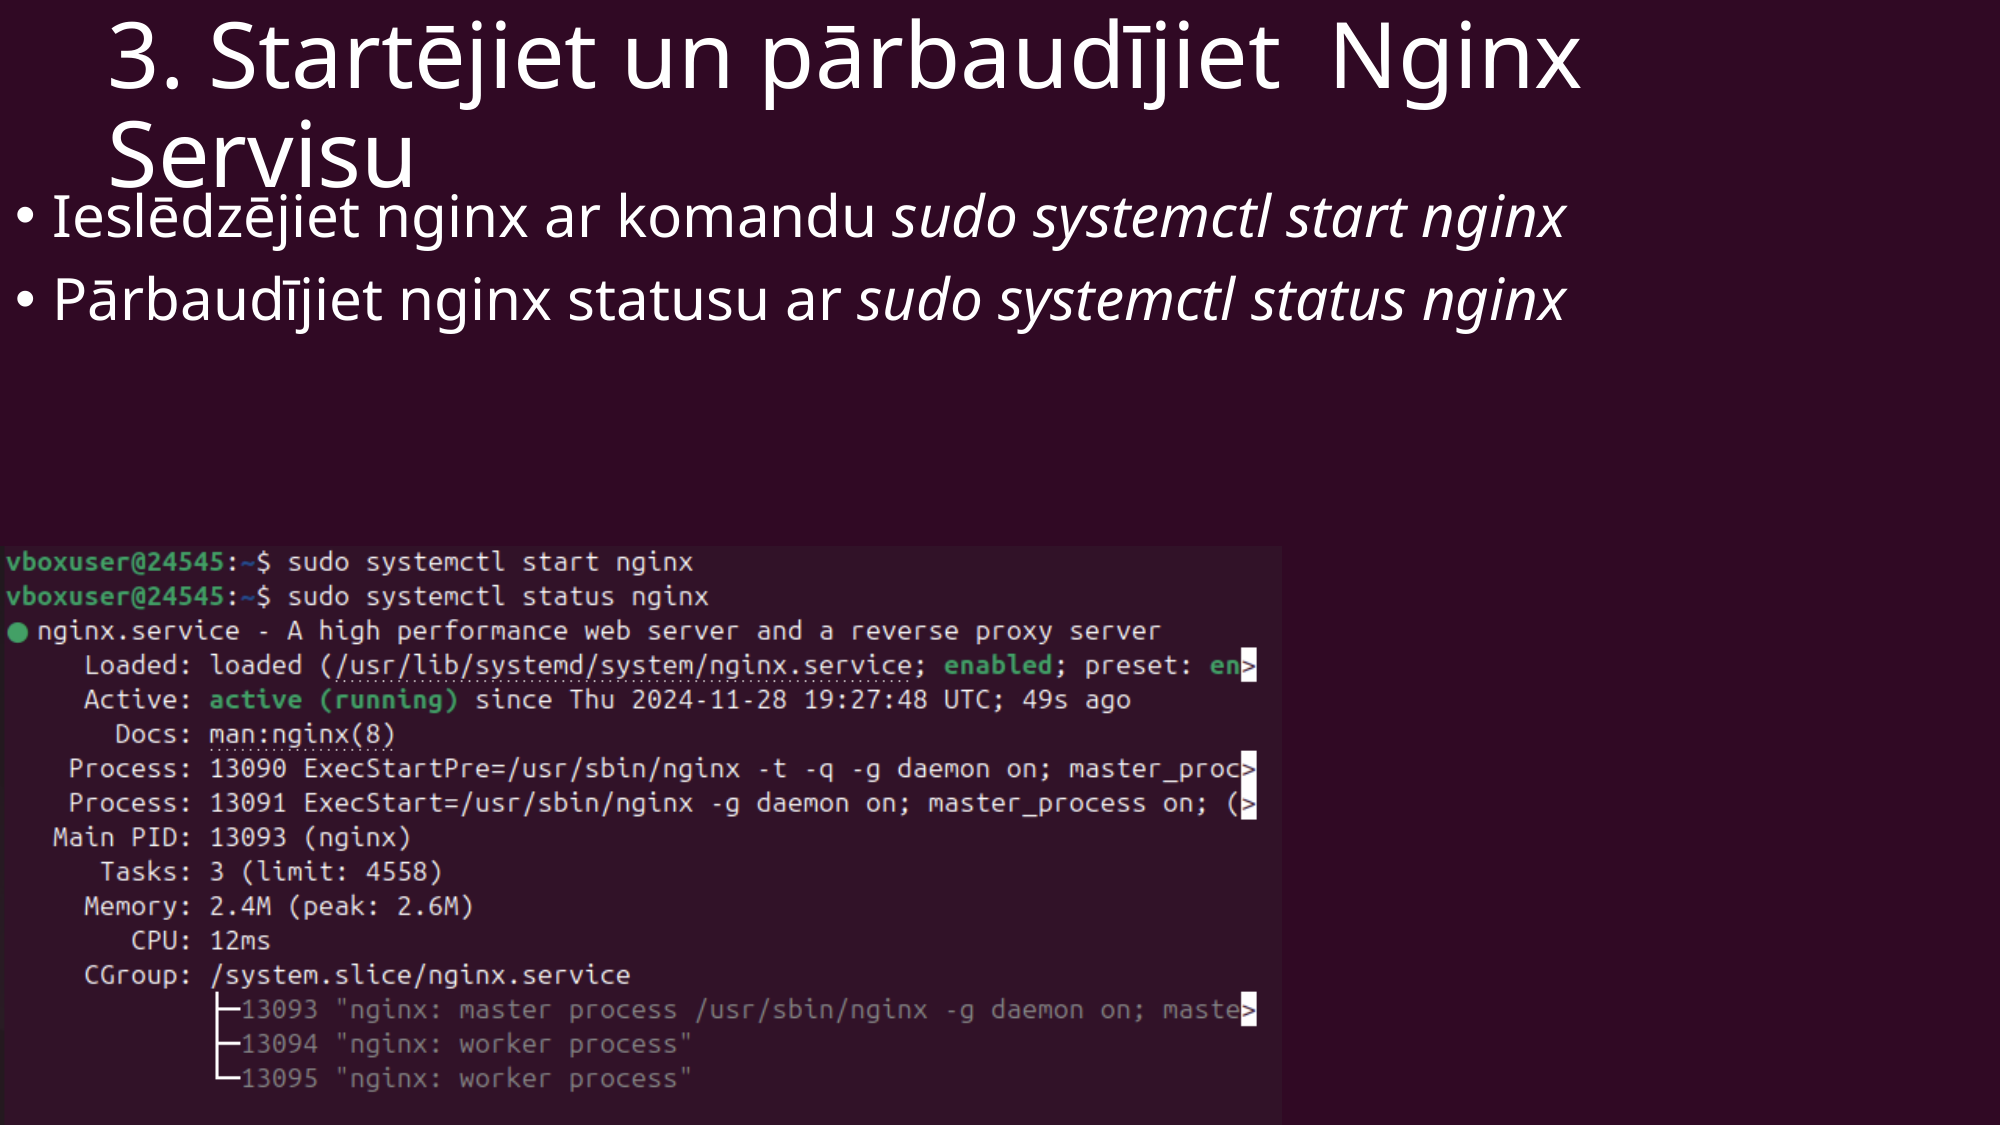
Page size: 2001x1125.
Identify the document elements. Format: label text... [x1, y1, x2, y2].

list Ieslēdzējiet nginx ar komandu sudo systemctl start nginx Pārbaudījiet nginx statusu ar sudo systemctl status nginx [0, 179, 2000, 462]
picture [0, 546, 1282, 1125]
title 3. Startējiet un pārbaudījiet Nginx Servisu [92, 0, 1818, 179]
